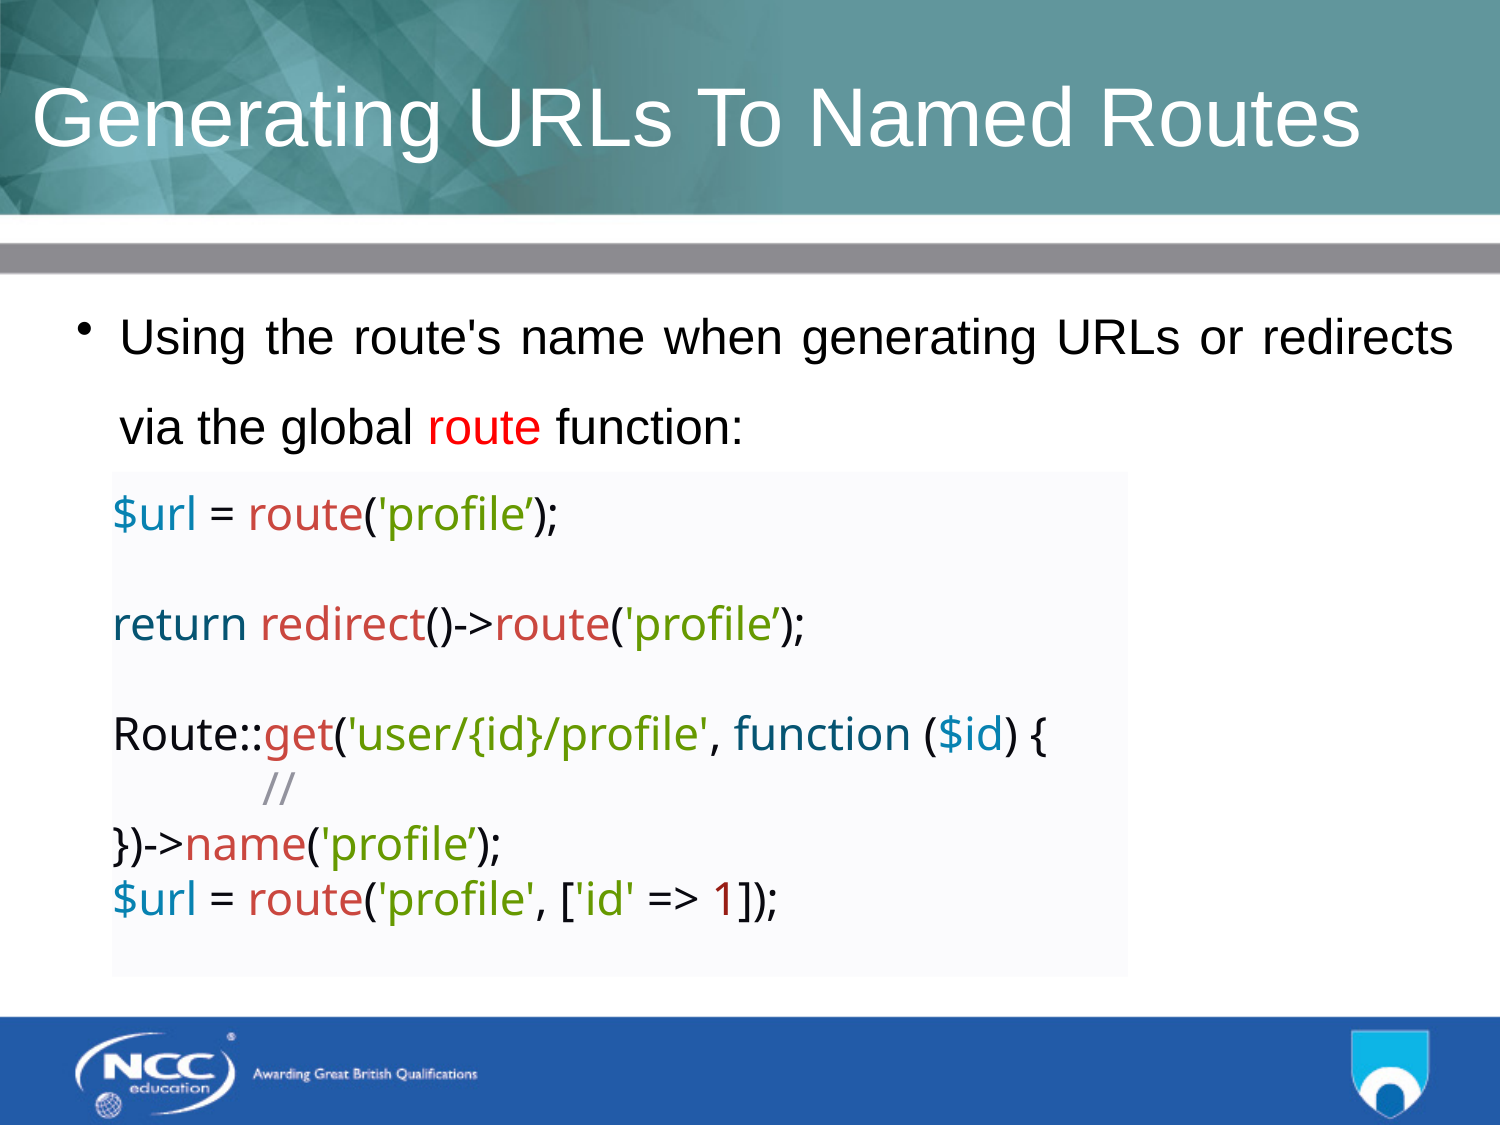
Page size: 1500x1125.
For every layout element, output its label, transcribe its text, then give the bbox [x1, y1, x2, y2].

picture [0, 0, 1500, 1125]
text_box $url = route('profile’); return redirect()->route('profile’); Route::get('user/{id}/profile', function ($id) { // })->name('profile’); $url = route('profile', ['id' => 1]); [112, 471, 1128, 977]
list Using the route's name when generating URLs or redirects via the global route function: [16, 267, 1470, 976]
title Generating URLs To Named Routes [16, 19, 1459, 207]
